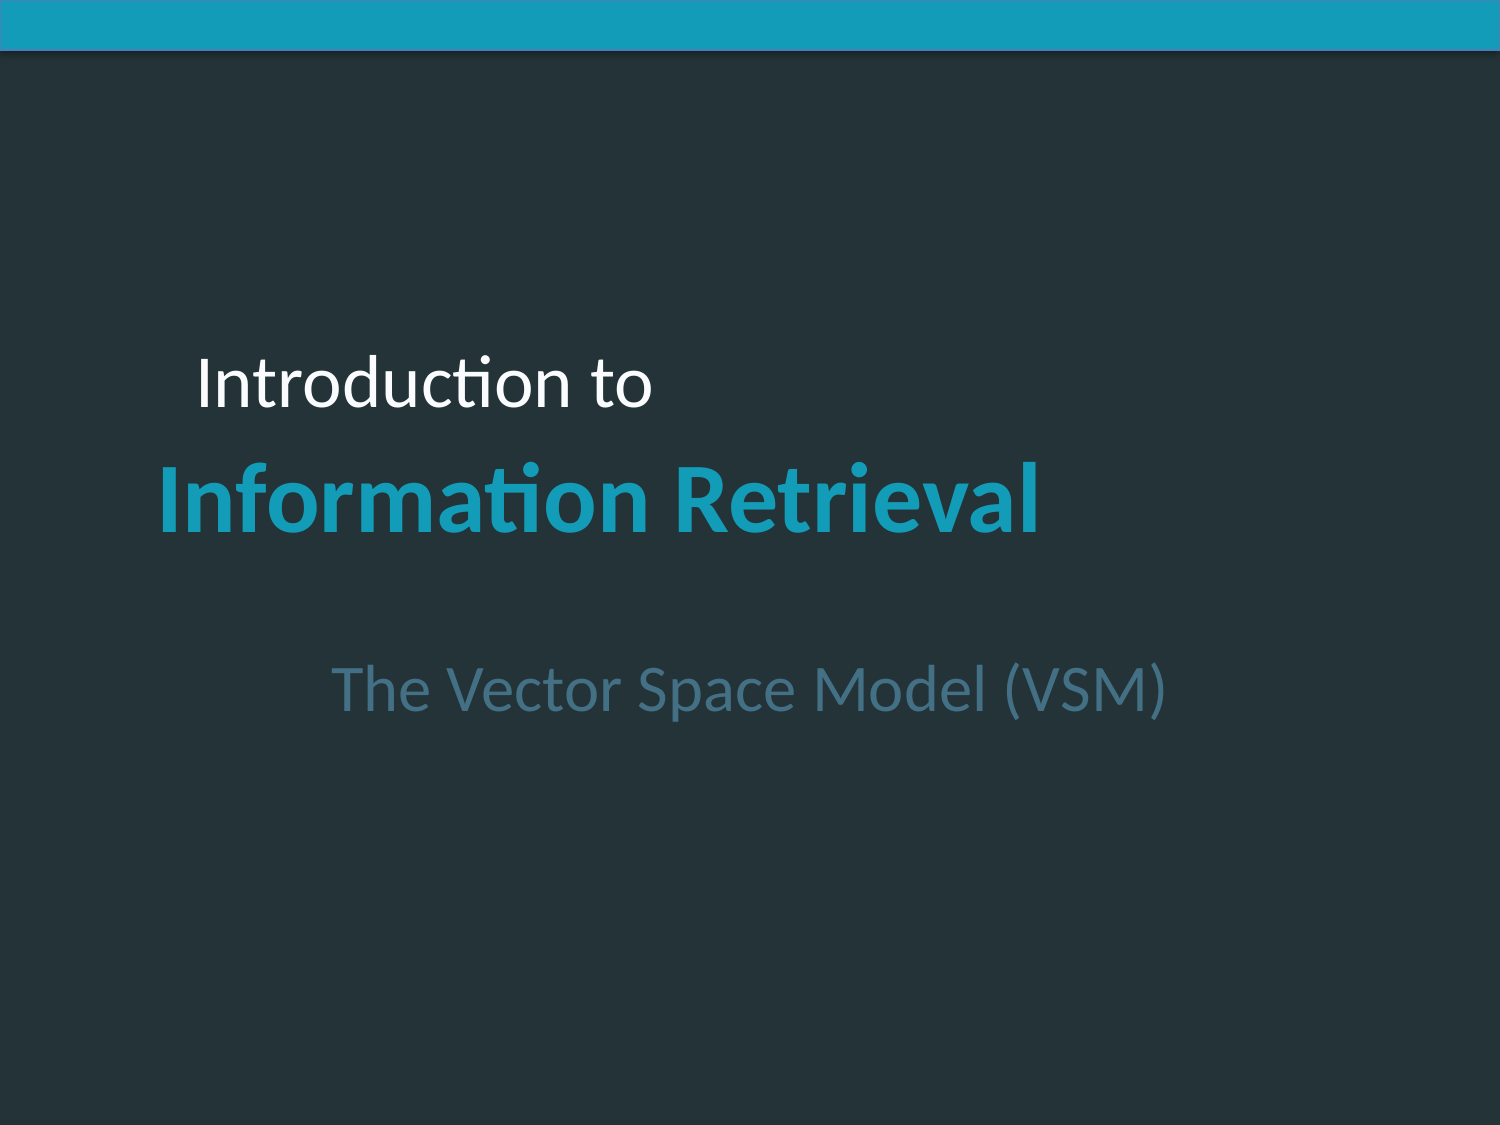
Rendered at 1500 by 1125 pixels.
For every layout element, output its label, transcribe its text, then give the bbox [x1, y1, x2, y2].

subtitle The Vector Space Model (VSM) [225, 637, 1275, 1025]
